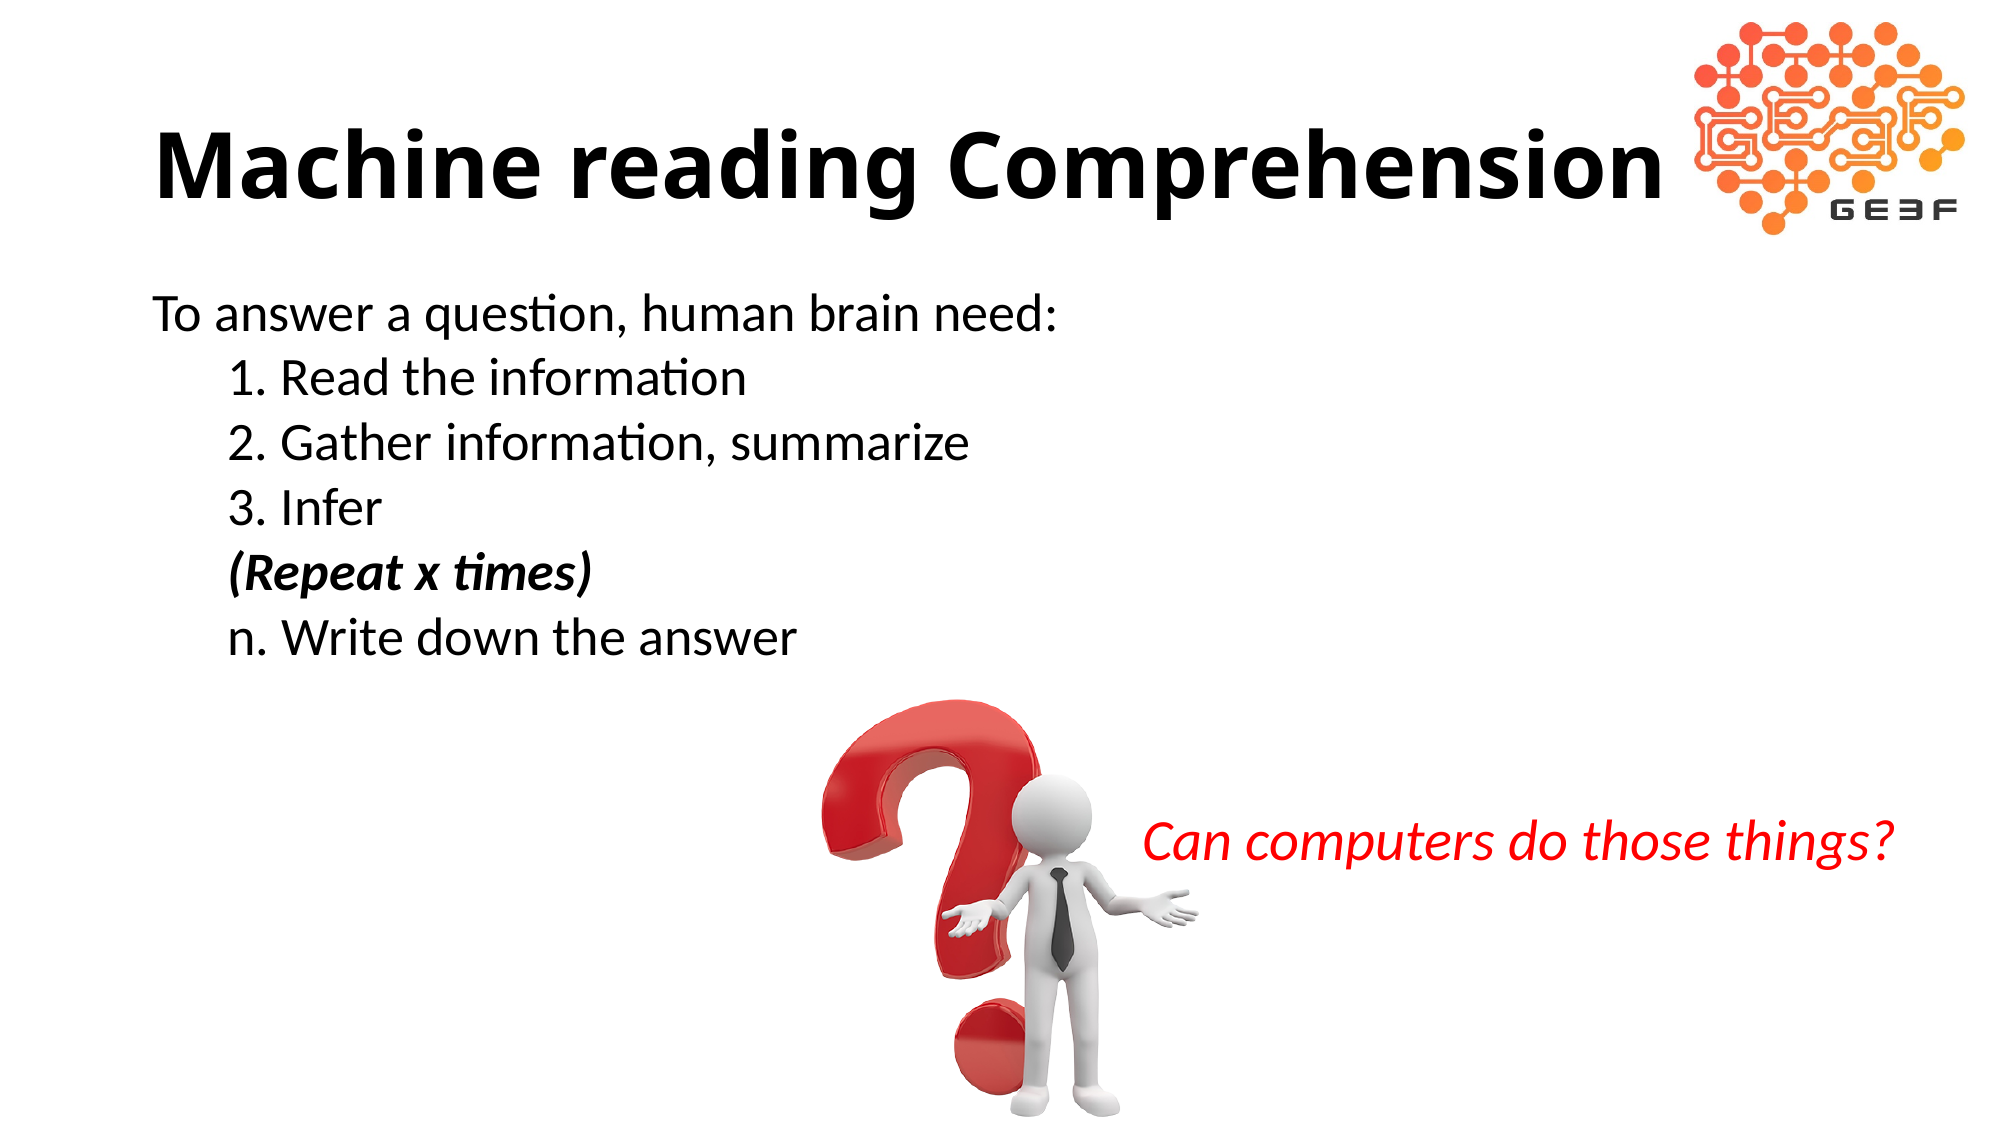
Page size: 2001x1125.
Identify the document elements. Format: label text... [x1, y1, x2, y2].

text_box To answer a question, human brain need: 1. Read the information 2. Gather information, summarize 3. Infer (Repeat x times) n. Write down the answer [137, 269, 1881, 674]
picture [1694, 22, 1968, 237]
title Machine reading Comprehension [137, 59, 1863, 269]
picture [782, 690, 1218, 1125]
text_box Can computers do those things? [1218, 794, 1913, 879]
